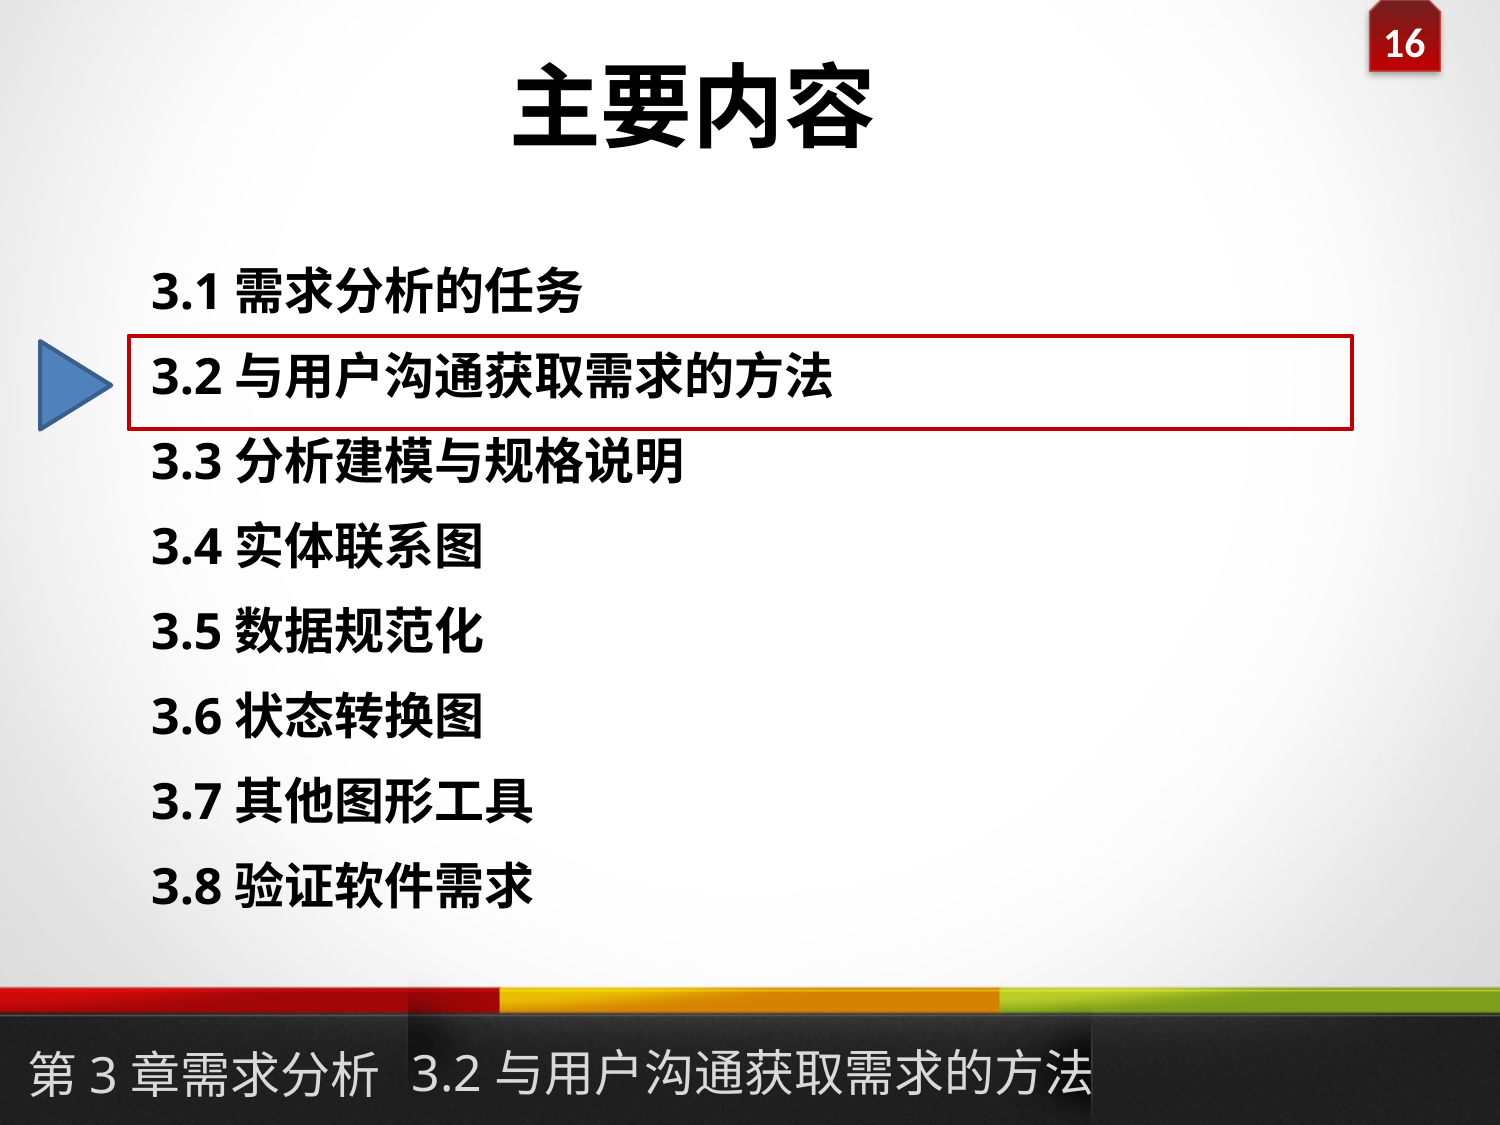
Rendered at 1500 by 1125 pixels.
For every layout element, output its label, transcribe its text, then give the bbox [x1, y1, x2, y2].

text_box [38, 339, 114, 432]
text_box 3.2与用户沟通获取需求的方法 [395, 1032, 1111, 1111]
title 主要内容 [17, 4, 1368, 193]
text_box 3.1需求分析的任务 3.2与用户沟通获取需求的方法 3.3分析建模与规格说明 3.4实体联系图 3.5数据规范化 3.6状态转换图 3.7其他图形工具 3.8验证软件需求 [136, 431, 963, 922]
text_box [127, 334, 1354, 431]
text_box 3.1需求分析的任务 3.2与用户沟通获取需求的方法 3.3分析建模与规格说明 3.4实体联系图 3.5数据规范化 3.6状态转换图 3.7其他图形工具 3.8验证软件需求 [136, 252, 963, 334]
picture [0, 0, 1500, 1125]
text_box 第3章需求分析 [0, 1034, 431, 1113]
